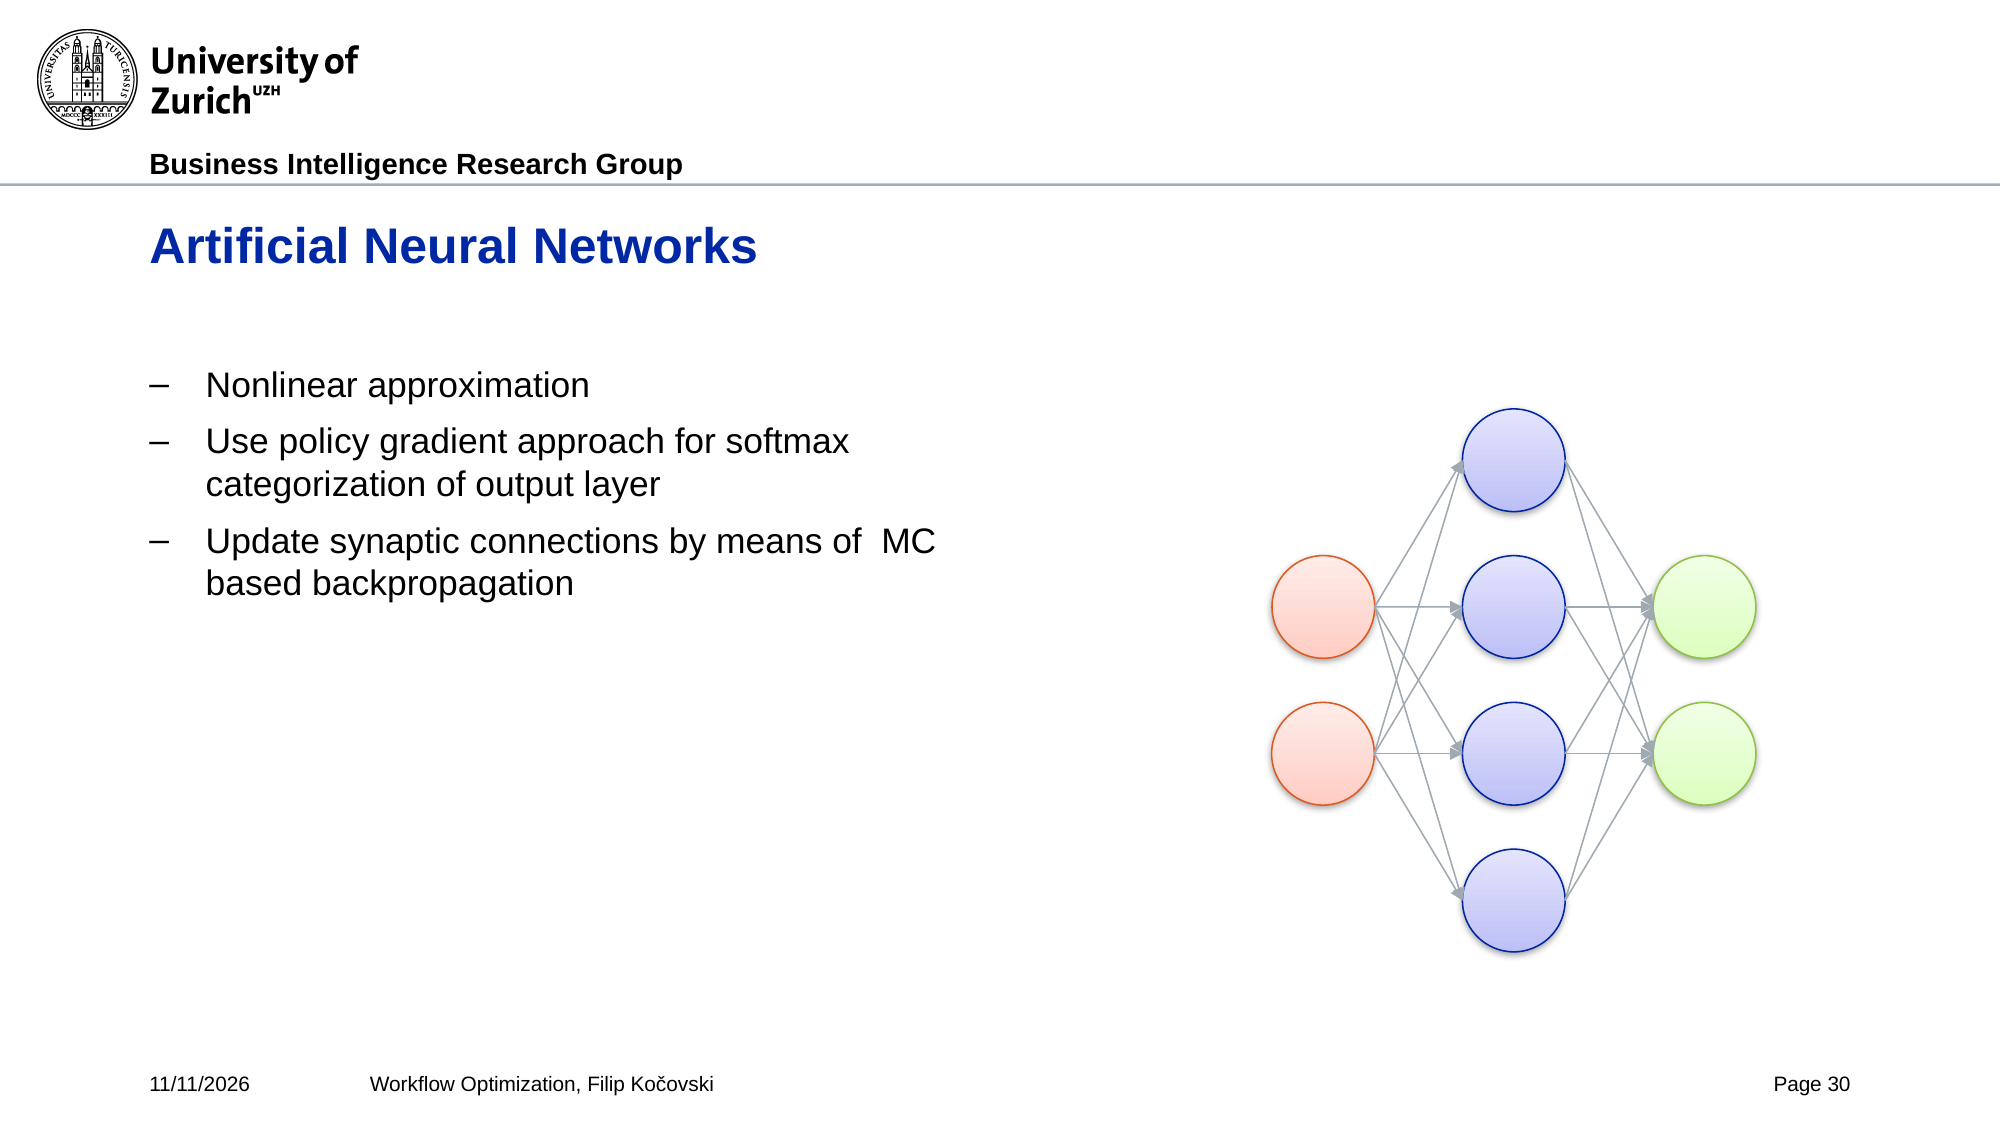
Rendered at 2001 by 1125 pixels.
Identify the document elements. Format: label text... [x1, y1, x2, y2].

text_box [1270, 701, 1368, 806]
footer Workflow Optimization, Filip Kočovski [369, 1070, 1520, 1106]
text_box [1467, 701, 1558, 806]
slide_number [149, 1070, 354, 1106]
text_box [1461, 408, 1566, 513]
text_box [1374, 753, 1463, 901]
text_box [1564, 753, 1654, 901]
text_box [1271, 554, 1368, 660]
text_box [1564, 459, 1654, 604]
text_box [1467, 554, 1558, 660]
title Artificial Neural Networks [149, 208, 1851, 338]
text_box [1658, 554, 1757, 660]
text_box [1374, 606, 1463, 753]
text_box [1374, 459, 1463, 606]
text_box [1564, 606, 1654, 753]
picture [31, 23, 365, 136]
text_box [1462, 848, 1566, 953]
slide_number Page 30 [1714, 1070, 1851, 1106]
text_box [1658, 701, 1757, 806]
